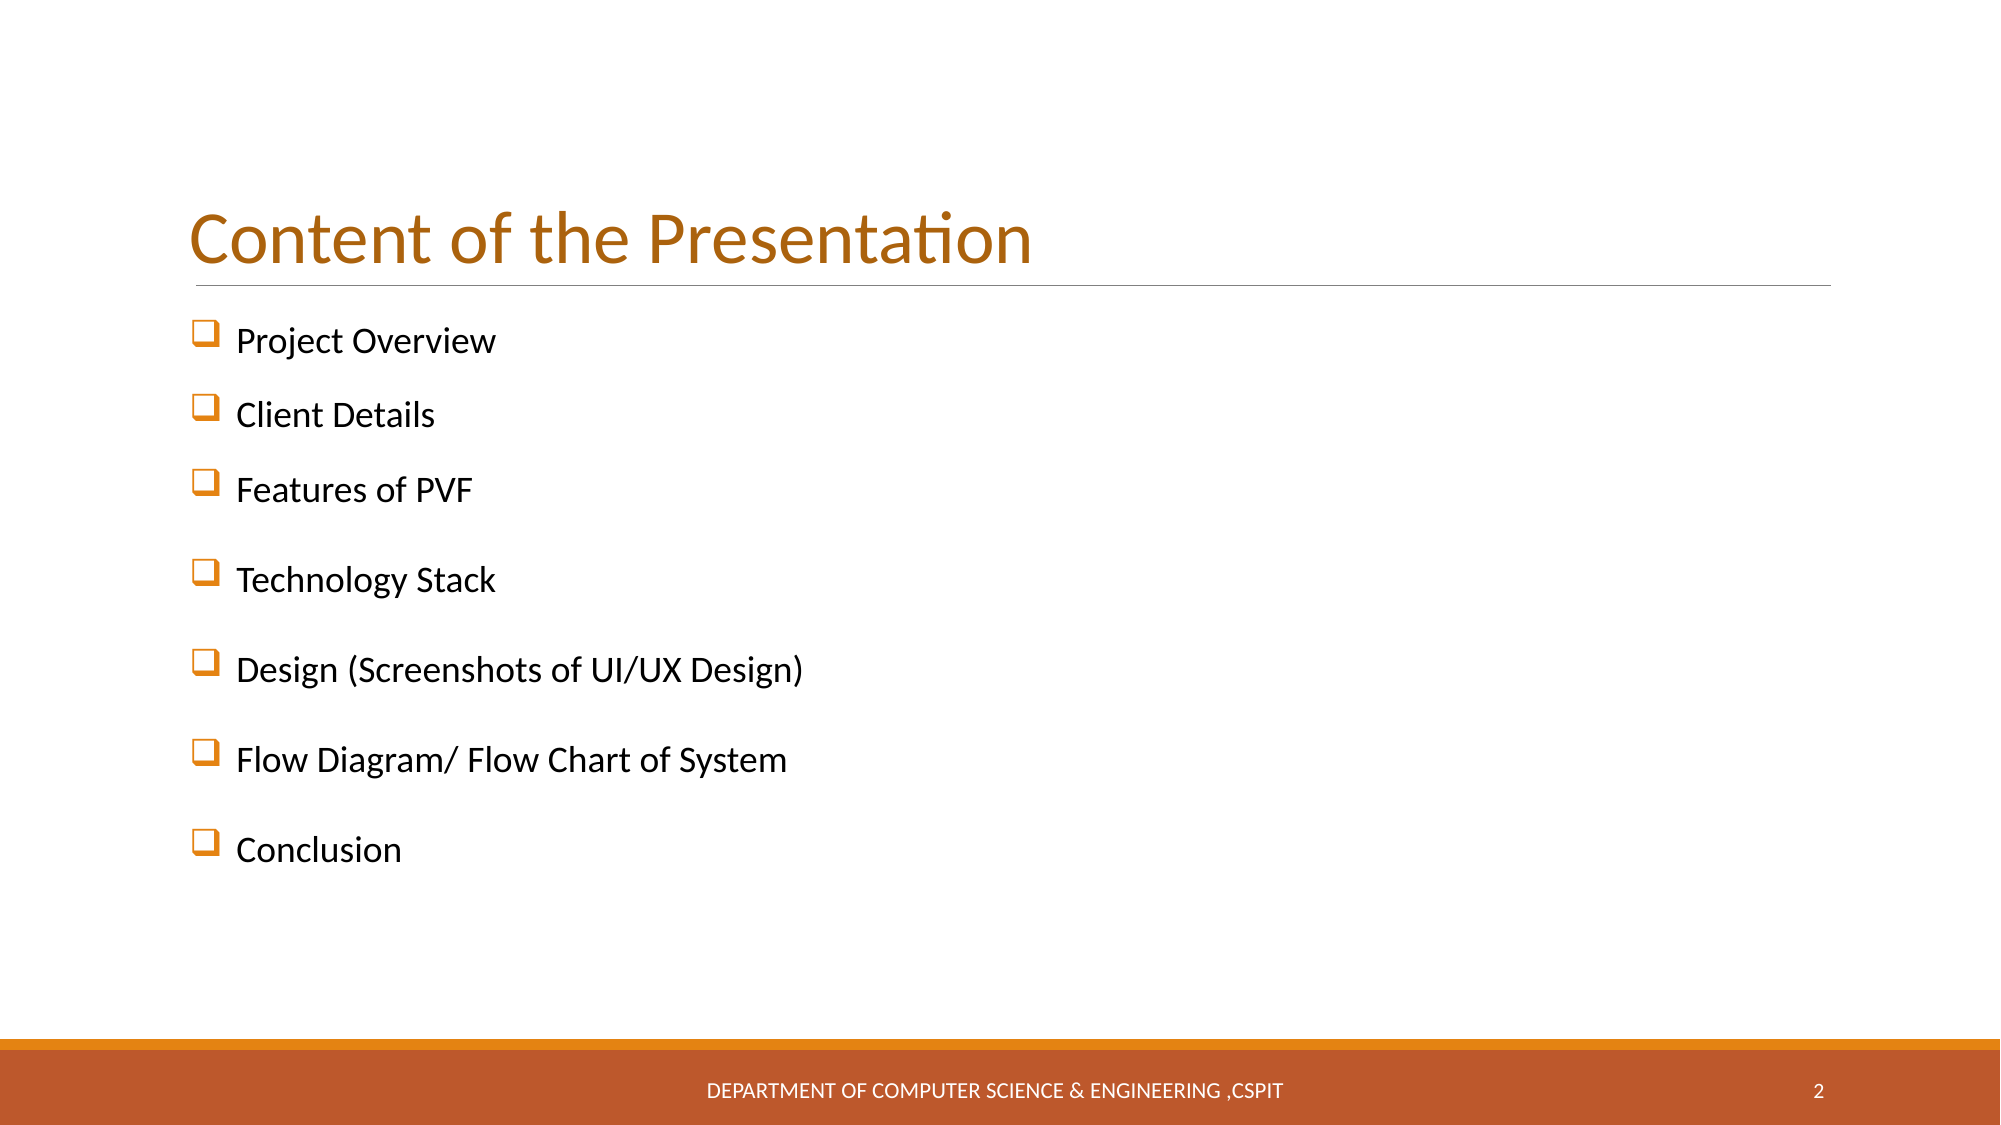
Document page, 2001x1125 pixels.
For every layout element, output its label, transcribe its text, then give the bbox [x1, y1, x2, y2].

text_box Department of Computer Science & Engineering ,CSPIT [600, 1059, 1392, 1120]
text_box Content of the Presentation [174, 181, 1175, 287]
text_box Project Overview Client Details Features of PVF Technology Stack Design (Screenshots of UI/UX Design) Flow Diagram/ Flow Chart of System Conclusion [174, 234, 1622, 922]
slide_number 2 [1624, 1059, 1840, 1120]
